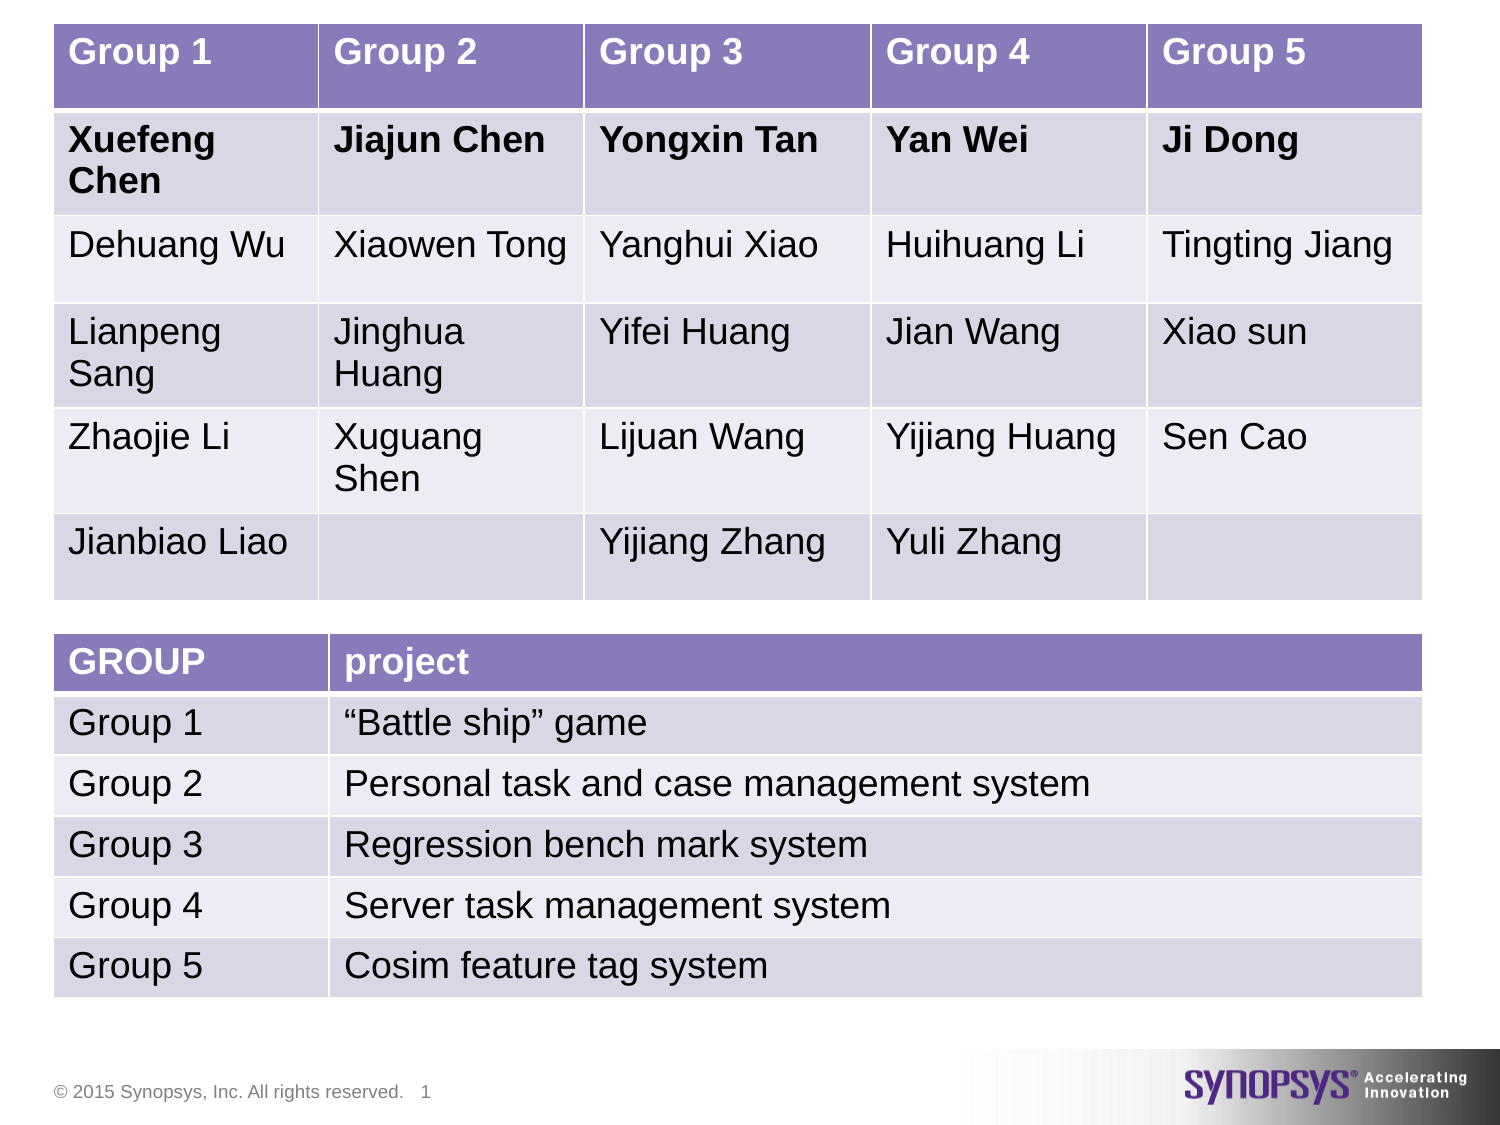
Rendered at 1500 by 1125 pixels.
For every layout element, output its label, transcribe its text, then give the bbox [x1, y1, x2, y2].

table_cell Jinghua Huang [319, 304, 583, 407]
table_cell Regression bench mark system [330, 817, 1422, 876]
table_header Group 1 [54, 24, 318, 108]
table_cell Yijiang Huang [872, 409, 1146, 513]
picture [0, 1049, 1500, 1125]
table_cell Server task management system [330, 878, 1422, 937]
table_cell Jianbiao Liao [54, 514, 318, 600]
table_cell [1148, 514, 1422, 600]
table_cell Yuli Zhang [872, 514, 1146, 600]
table_cell Jiajun Chen [319, 113, 583, 215]
table_header project [330, 634, 1422, 691]
table_header GROUP [54, 634, 328, 691]
table_cell [319, 514, 583, 600]
table_header Group 3 [585, 24, 870, 108]
table_cell Xiaowen Tong [319, 216, 583, 302]
table_cell Group 3 [54, 817, 328, 876]
table_cell Xuguang Shen [319, 409, 583, 513]
table_cell Zhaojie Li [54, 409, 318, 513]
table_cell Group 1 [54, 697, 328, 754]
table_cell Cosim feature tag system [330, 938, 1422, 997]
table_cell Yifei Huang [585, 304, 870, 407]
table_cell Xiao sun [1148, 304, 1422, 407]
table_cell “Battle ship” game [330, 697, 1422, 754]
table_cell Jian Wang [872, 304, 1146, 407]
table_cell Lijuan Wang [585, 409, 870, 513]
table_cell Group 2 [54, 756, 328, 815]
table_cell Tingting Jiang [1148, 216, 1422, 302]
table_cell Dehuang Wu [54, 216, 318, 302]
table_cell Yongxin Tan [585, 113, 870, 215]
table_header Group 4 [872, 24, 1146, 108]
table_cell Lianpeng Sang [54, 304, 318, 407]
table_cell Huihuang Li [872, 216, 1146, 302]
table_cell Xuefeng Chen [54, 113, 318, 215]
table_cell Yan Wei [872, 113, 1146, 215]
table_cell Yijiang Zhang [585, 514, 870, 600]
table_header Group 2 [319, 24, 583, 108]
table_cell Sen Cao [1148, 409, 1422, 513]
table_cell Group 5 [54, 938, 328, 997]
table_header Group 5 [1148, 24, 1422, 108]
table_cell Yanghui Xiao [585, 216, 870, 302]
table_cell Group 4 [54, 878, 328, 937]
table_cell Personal task and case management system [330, 756, 1422, 815]
table_cell Ji Dong [1148, 113, 1422, 215]
